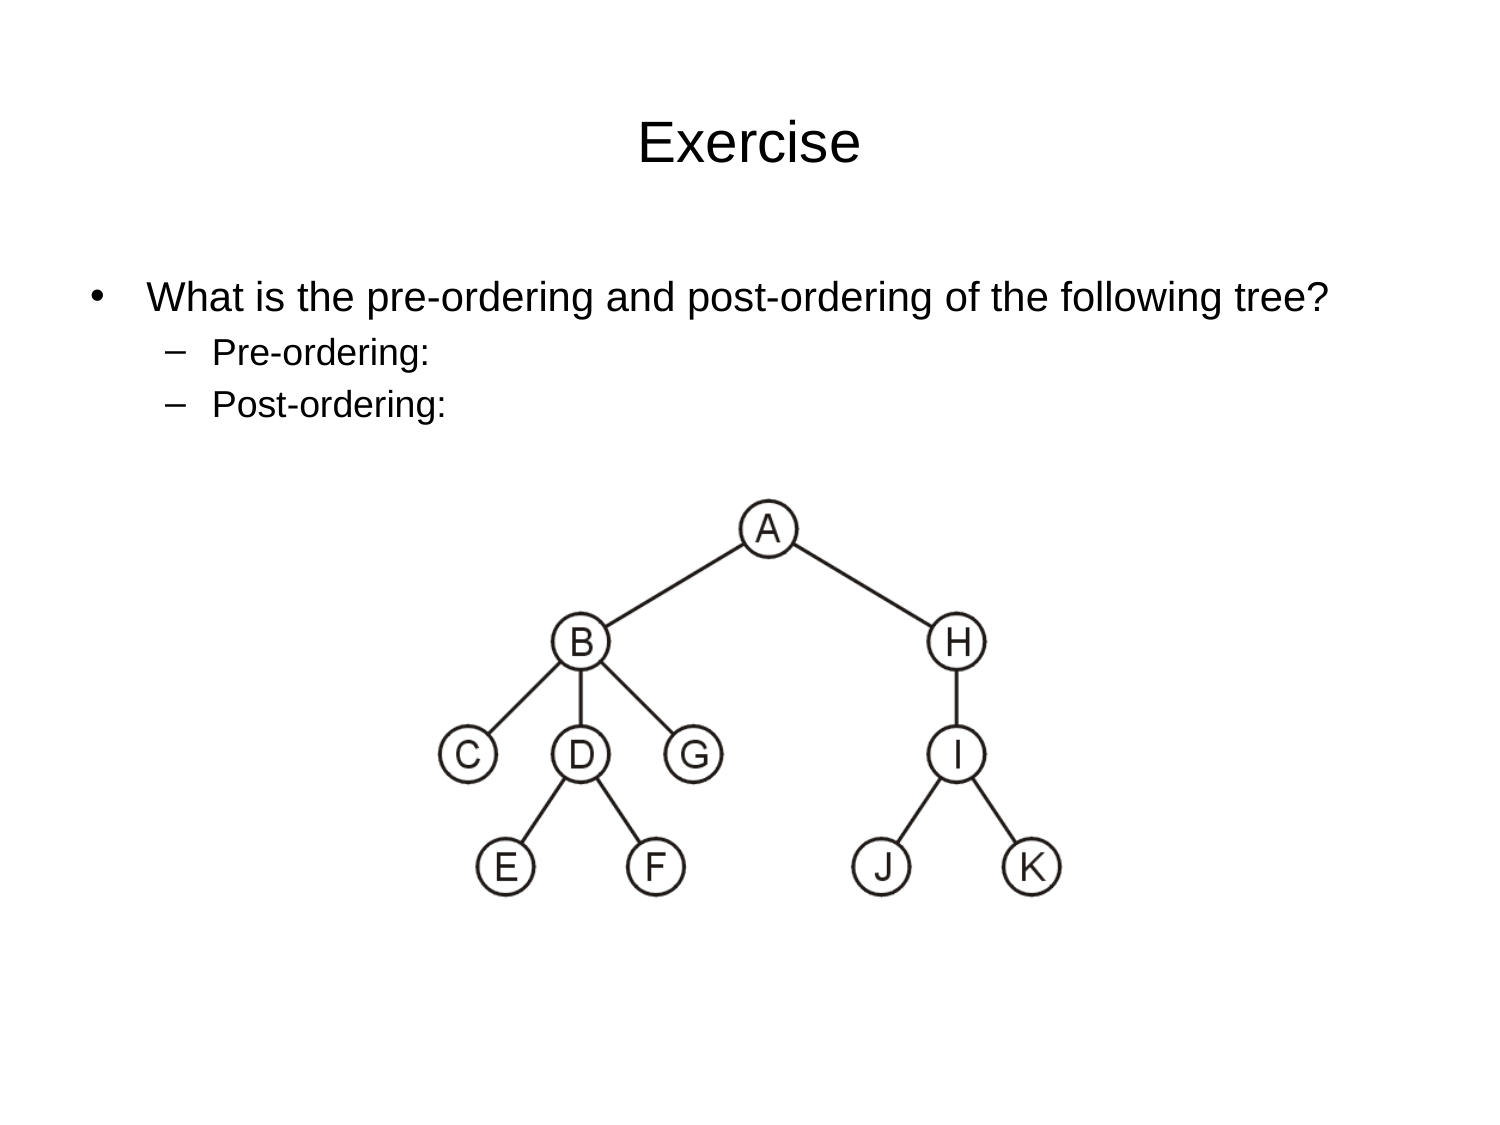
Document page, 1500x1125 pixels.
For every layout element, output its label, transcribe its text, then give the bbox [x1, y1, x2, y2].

picture [430, 491, 1070, 906]
title Exercise [74, 44, 1426, 233]
list What is the pre-ordering and post-ordering of the following tree? Pre-ordering: A B C D E F G H I J K Post-ordering: C E F D G B J K I H A [74, 262, 1426, 1006]
